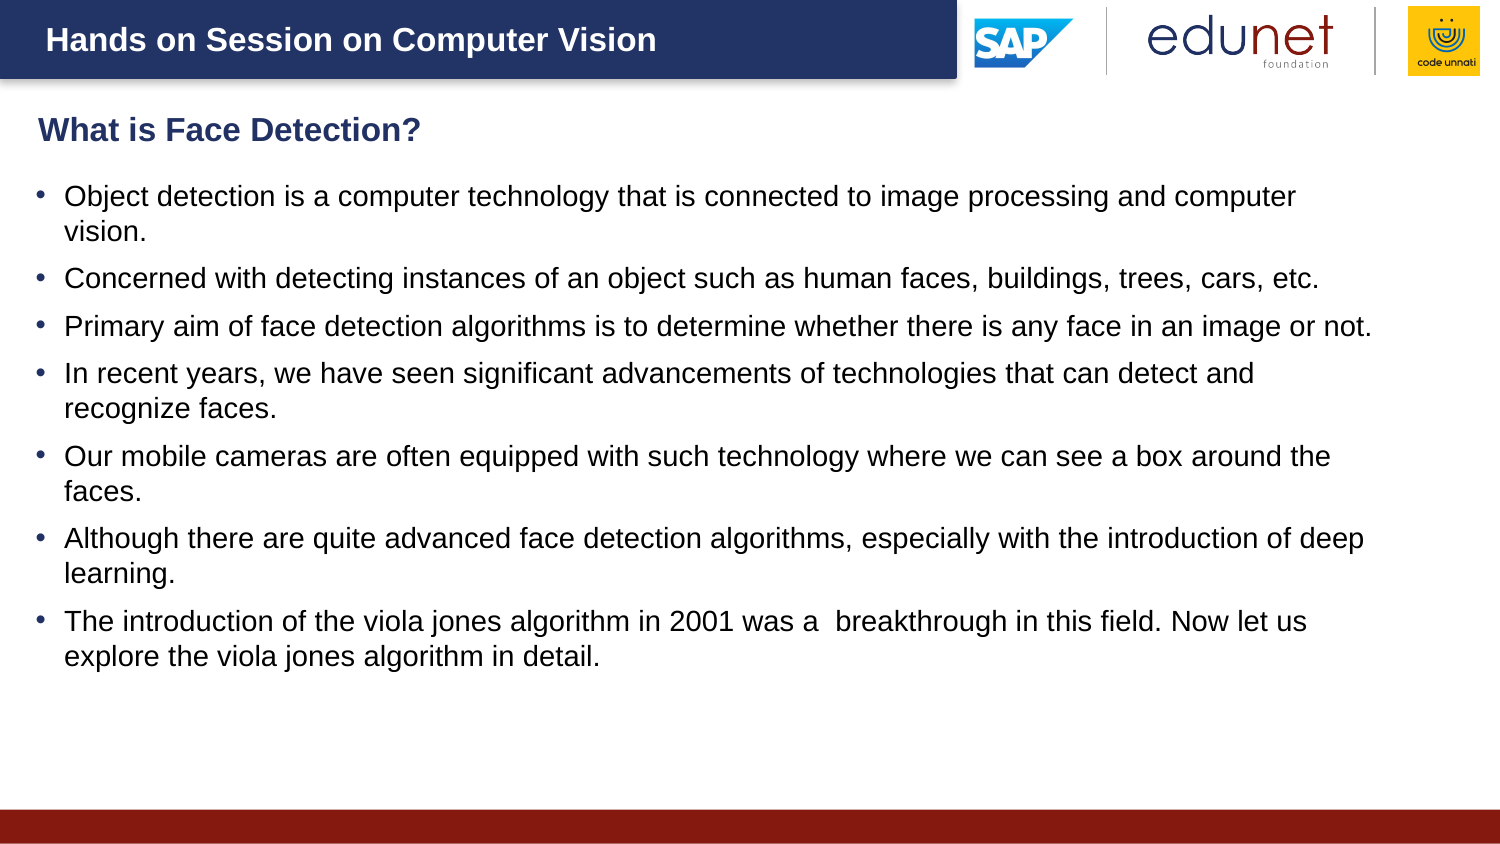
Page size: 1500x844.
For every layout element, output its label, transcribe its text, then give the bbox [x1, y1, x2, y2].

picture [1408, 6, 1480, 76]
picture [973, 17, 1075, 69]
picture [1140, 7, 1342, 75]
text_box What is Face Detection? [23, 100, 762, 156]
text_box Object detection is a computer technology that is connected to image processing and computer vision. Concerned with detecting instances of an object such as human faces, buildings, trees, cars, etc. Primary aim of face detection algorithms is to determine whether there is any face in an image or not. In recent years, we have seen significant advancements of technologies that can detect and recognize faces. Our mobile cameras are often equipped with such technology where we can see a box around the faces. Although there are quite advanced face detection algorithms, especially with the introduction of deep learning. The introduction of the viola jones algorithm in 2001 was a breakthrough in this field. Now let us explore the viola jones algorithm in detail. [20, 169, 1399, 673]
